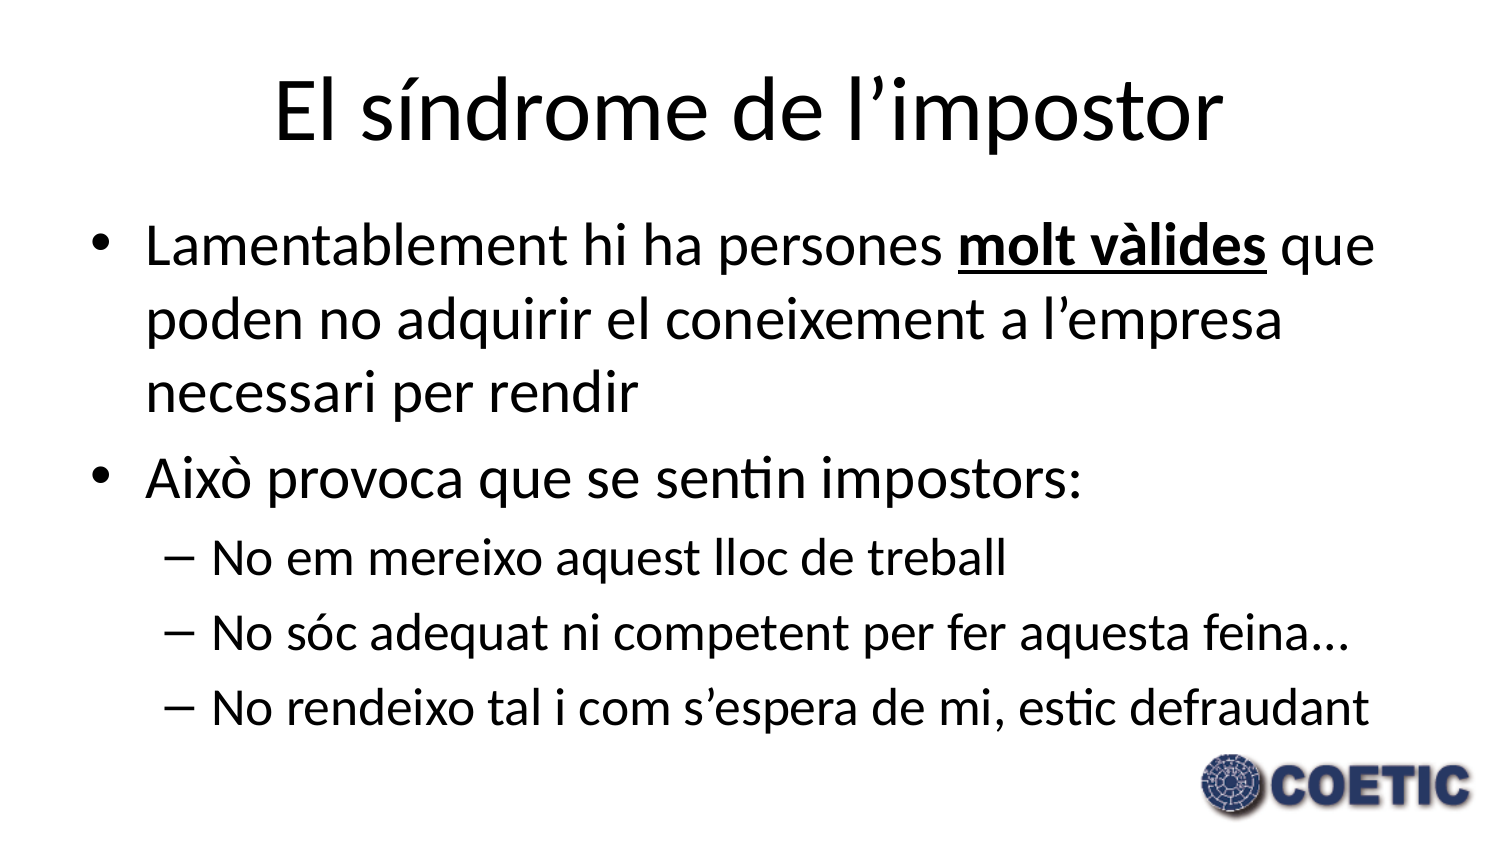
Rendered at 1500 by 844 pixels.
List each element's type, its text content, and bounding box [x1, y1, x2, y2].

title El síndrome de l’impostor [75, 33, 1425, 175]
list Lamentablement hi ha persones molt vàlides que poden no adquirir el coneixement a l’empresa necessari per rendir Això provoca que se sentin impostors: No em mereixo aquest lloc de treball No sóc adequat ni competent per fer aquesta feina... No rendeixo tal i com s’espera de mi, estic defraudant [75, 196, 1425, 754]
picture [1187, 749, 1483, 824]
